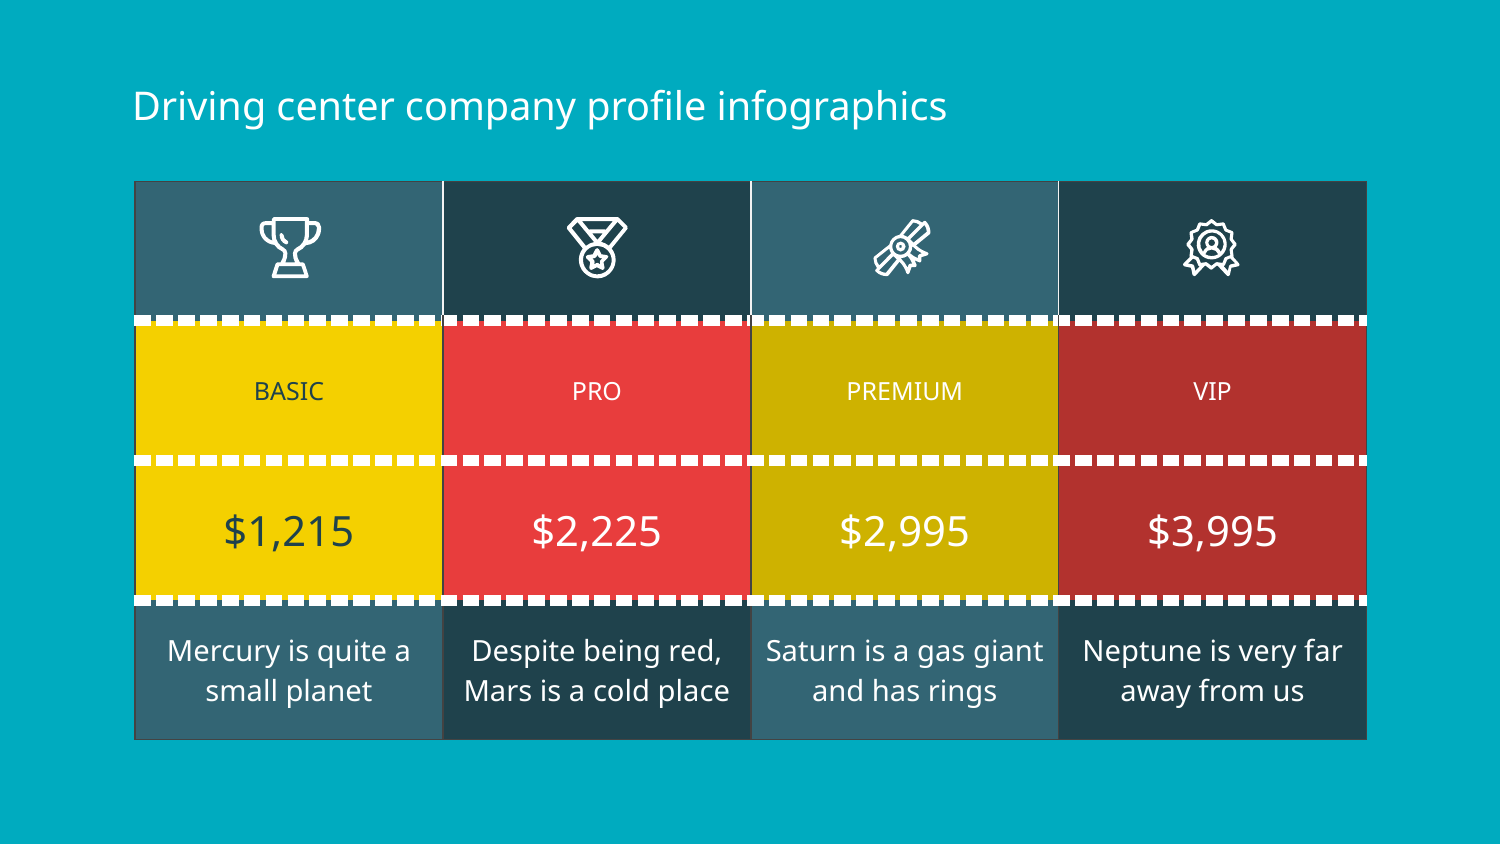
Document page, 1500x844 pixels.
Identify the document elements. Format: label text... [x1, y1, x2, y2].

table_cell $2,225 [444, 461, 750, 600]
table_cell $3,995 [1059, 461, 1366, 600]
title Driving center company profile infographics [116, 66, 1383, 161]
table_cell PREMIUM [752, 321, 1058, 461]
table_cell Neptune is very far away from us [1059, 600, 1366, 739]
table_cell PRO [444, 321, 750, 461]
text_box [259, 216, 322, 279]
table_cell Mercury is quite a small planet [136, 600, 442, 739]
table_header [136, 182, 442, 321]
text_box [566, 216, 629, 279]
table_cell Despite being red, Mars is a cold place [444, 600, 750, 739]
table_cell $1,215 [136, 461, 442, 600]
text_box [1182, 218, 1241, 277]
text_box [873, 218, 931, 277]
table_cell VIP [1059, 321, 1366, 461]
table_cell Saturn is a gas giant and has rings [752, 600, 1058, 739]
table_cell BASIC [136, 321, 442, 461]
table_header [752, 182, 1058, 321]
table_header [444, 182, 750, 321]
table_header [1059, 182, 1366, 321]
table_cell $2,995 [752, 461, 1058, 600]
